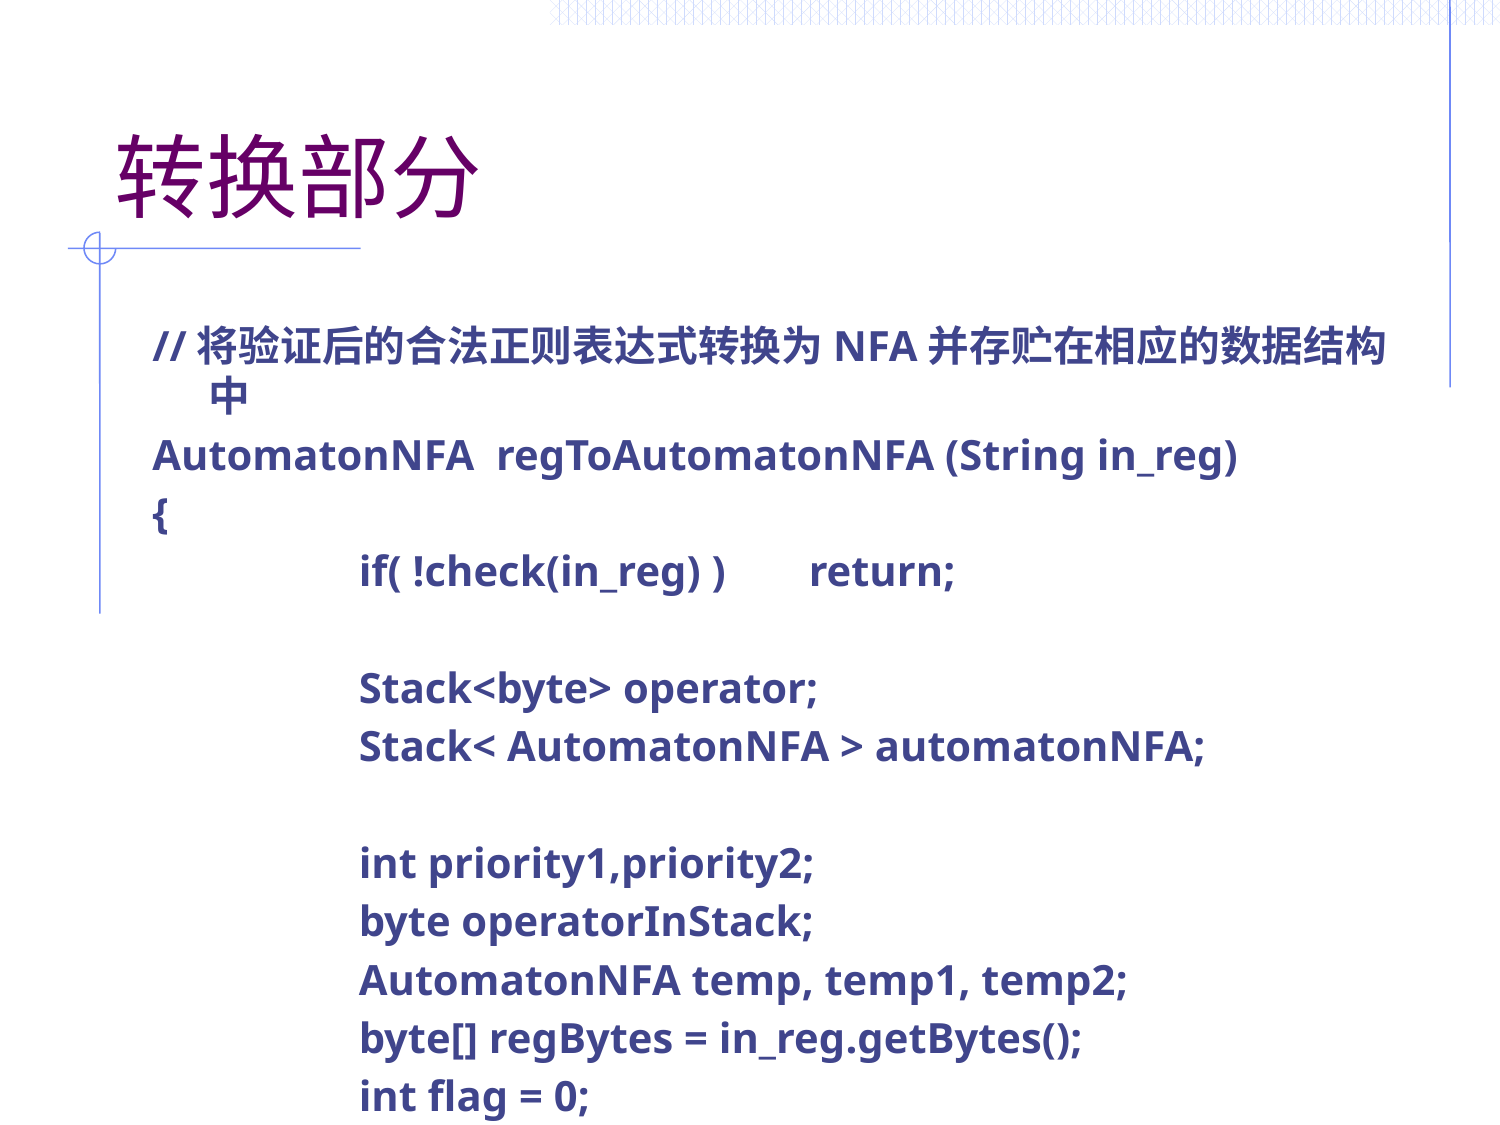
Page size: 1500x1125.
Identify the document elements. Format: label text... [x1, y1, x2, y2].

list //将验证后的合法正则表达式转换为NFA并存贮在相应的数据结构中 AutomatonNFA regToAutomatonNFA (String in_reg) { if( !check(in_reg) ) return; Stack<byte> operator; Stack< AutomatonNFA > automatonNFA; int priority1,priority2; byte operatorInStack; AutomatonNFA temp, temp1, temp2; byte[] regBytes = in_reg.getBytes(); int flag = 0; [137, 312, 1419, 1125]
title 转换部分 [99, 49, 1376, 238]
